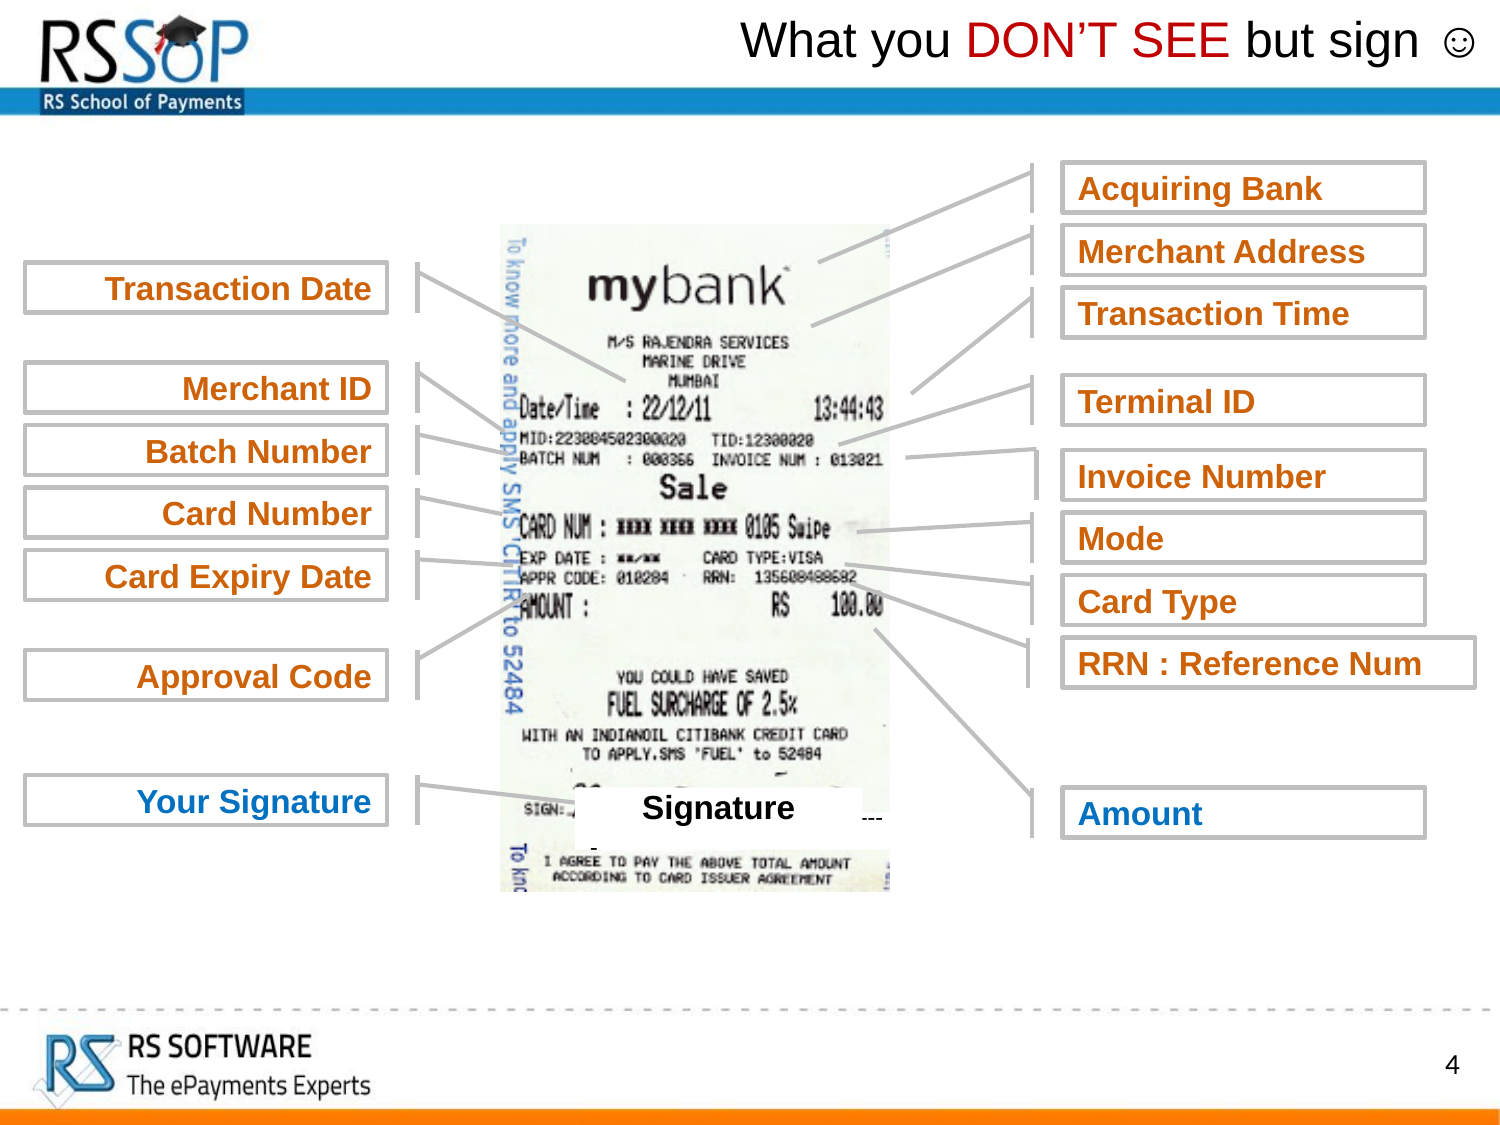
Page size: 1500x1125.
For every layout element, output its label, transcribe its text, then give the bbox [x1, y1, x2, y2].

text_box Card Number [24, 487, 388, 538]
title What you DON’T SEE but sign ☺ [312, 0, 1500, 88]
text_box Merchant Address [1062, 224, 1425, 276]
text_box Invoice Number [1062, 450, 1425, 501]
text_box Card Type [1062, 575, 1425, 626]
text_box Card Expiry Date [24, 549, 388, 601]
text_box RRN : Reference Num [1062, 637, 1476, 688]
text_box Merchant ID [24, 362, 388, 413]
text_box Transaction Date [24, 262, 388, 313]
text_box Acquiring Bank [1062, 162, 1425, 213]
text_box Terminal ID [1062, 375, 1425, 426]
text_box Approval Code [24, 650, 388, 701]
picture [0, 0, 1500, 1125]
text_box Batch Number [24, 425, 388, 476]
slide_number ‹#› [1125, 1037, 1475, 1098]
text_box Mode [1062, 512, 1425, 563]
text_box Transaction Time [1062, 287, 1425, 338]
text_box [24, 774, 1426, 838]
